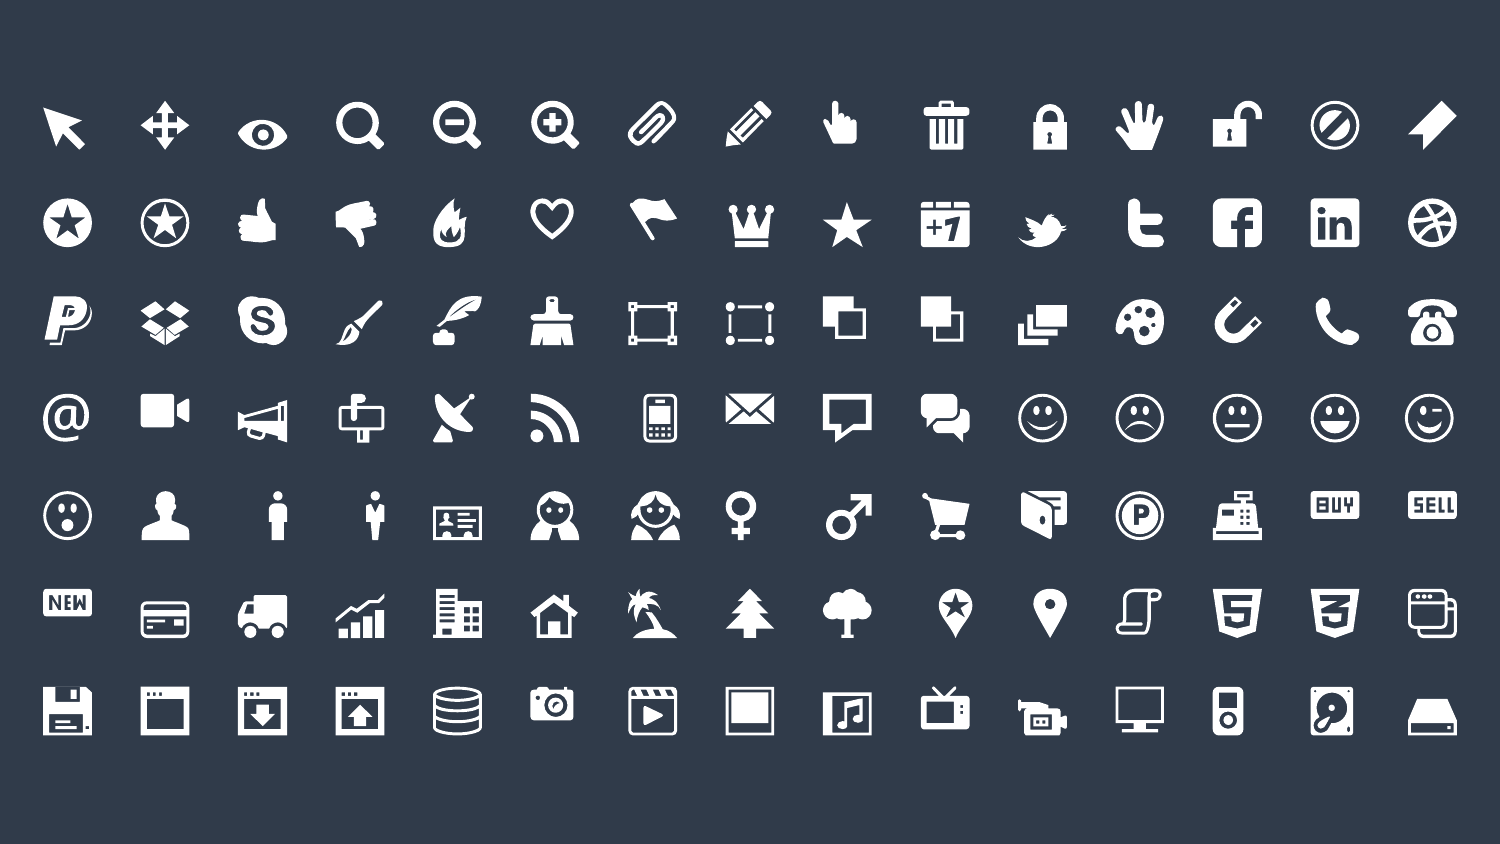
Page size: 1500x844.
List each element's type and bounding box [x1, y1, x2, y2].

text_box [530, 490, 580, 541]
text_box [725, 491, 757, 541]
text_box [44, 296, 88, 340]
text_box [627, 100, 677, 146]
text_box [1212, 588, 1262, 638]
text_box [237, 296, 288, 346]
text_box [273, 491, 283, 501]
text_box [1033, 104, 1067, 150]
text_box [237, 399, 288, 443]
text_box [627, 587, 678, 639]
text_box [725, 686, 775, 736]
text_box [1407, 298, 1457, 346]
text_box [432, 100, 482, 150]
text_box [42, 686, 93, 736]
text_box [530, 594, 578, 638]
text_box [432, 393, 475, 443]
text_box [1115, 686, 1164, 733]
text_box [725, 301, 775, 346]
text_box [1214, 296, 1262, 344]
text_box [823, 100, 857, 144]
text_box [922, 492, 970, 541]
text_box [1408, 491, 1457, 519]
text_box [140, 601, 190, 639]
text_box [42, 490, 93, 541]
text_box [725, 393, 775, 425]
text_box [140, 393, 190, 428]
text_box [1212, 393, 1263, 443]
text_box [1128, 198, 1165, 248]
text_box [338, 393, 385, 443]
text_box [1115, 299, 1164, 346]
text_box [822, 202, 872, 248]
text_box [43, 393, 89, 442]
text_box [432, 506, 482, 541]
text_box [1212, 100, 1262, 147]
text_box [826, 494, 872, 541]
text_box [1315, 297, 1360, 345]
text_box [1115, 101, 1164, 150]
text_box [530, 100, 580, 150]
text_box [140, 198, 190, 248]
text_box [629, 490, 682, 541]
text_box [920, 393, 970, 443]
text_box [237, 114, 288, 156]
text_box [336, 101, 384, 150]
text_box [1212, 491, 1262, 541]
text_box [643, 393, 678, 443]
text_box [822, 588, 872, 638]
text_box [1020, 490, 1068, 540]
text_box [433, 686, 482, 736]
text_box [822, 393, 872, 443]
text_box [1310, 686, 1354, 736]
text_box [725, 100, 773, 147]
text_box [335, 593, 385, 639]
text_box [938, 588, 973, 638]
text_box [237, 594, 288, 639]
text_box [433, 588, 482, 638]
text_box [1407, 698, 1457, 736]
text_box [628, 302, 678, 346]
text_box [432, 292, 482, 346]
text_box [335, 686, 385, 736]
text_box [370, 491, 380, 501]
text_box [268, 503, 288, 541]
text_box [530, 198, 574, 240]
text_box [1212, 198, 1262, 248]
text_box [920, 686, 970, 730]
text_box [822, 692, 872, 736]
text_box [1115, 588, 1162, 635]
text_box [335, 298, 385, 349]
text_box [49, 305, 92, 346]
text_box [237, 198, 276, 243]
text_box [530, 686, 574, 721]
text_box [1017, 304, 1068, 346]
text_box [140, 686, 190, 736]
text_box [43, 588, 92, 617]
text_box [1017, 393, 1068, 443]
text_box [1310, 393, 1360, 443]
text_box [725, 588, 775, 638]
text_box [1407, 588, 1457, 639]
text_box [1017, 699, 1068, 736]
text_box [1310, 198, 1360, 248]
text_box [1115, 490, 1165, 541]
text_box [920, 201, 970, 248]
text_box [43, 107, 86, 150]
text_box [433, 198, 467, 248]
text_box [530, 393, 580, 443]
text_box [530, 296, 574, 346]
text_box [822, 296, 866, 339]
text_box [1033, 588, 1067, 638]
text_box [1310, 588, 1360, 638]
text_box [335, 200, 377, 248]
text_box [920, 296, 964, 342]
text_box [1310, 490, 1360, 520]
text_box [1408, 198, 1457, 248]
text_box [140, 301, 190, 346]
text_box [141, 491, 190, 541]
text_box [1115, 393, 1165, 443]
text_box [1310, 100, 1360, 150]
text_box [923, 100, 970, 150]
text_box [1404, 393, 1454, 443]
text_box [1212, 686, 1244, 736]
text_box [140, 100, 190, 150]
text_box [43, 198, 92, 248]
text_box [237, 686, 288, 736]
text_box [629, 198, 678, 241]
text_box [628, 686, 678, 736]
text_box [1408, 100, 1457, 150]
text_box [1018, 213, 1067, 248]
text_box [366, 503, 385, 541]
text_box [728, 204, 775, 248]
